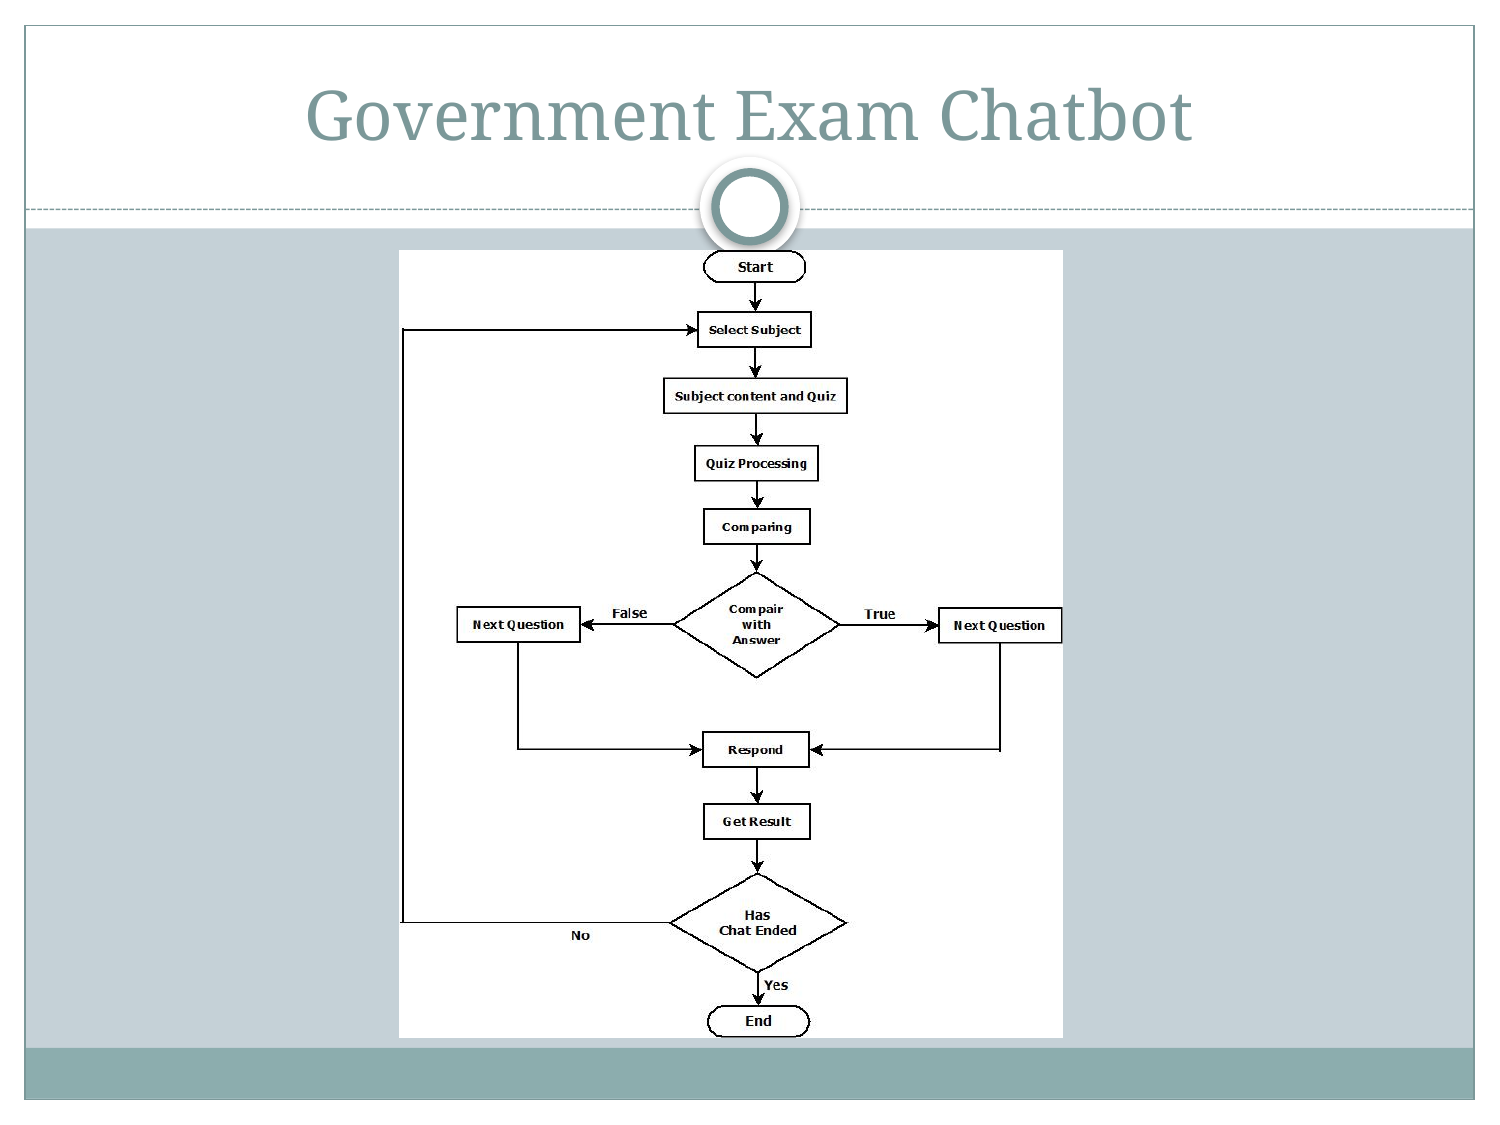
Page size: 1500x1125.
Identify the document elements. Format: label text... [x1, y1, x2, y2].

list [399, 250, 1063, 1038]
title Government Exam Chatbot [49, 37, 1450, 162]
